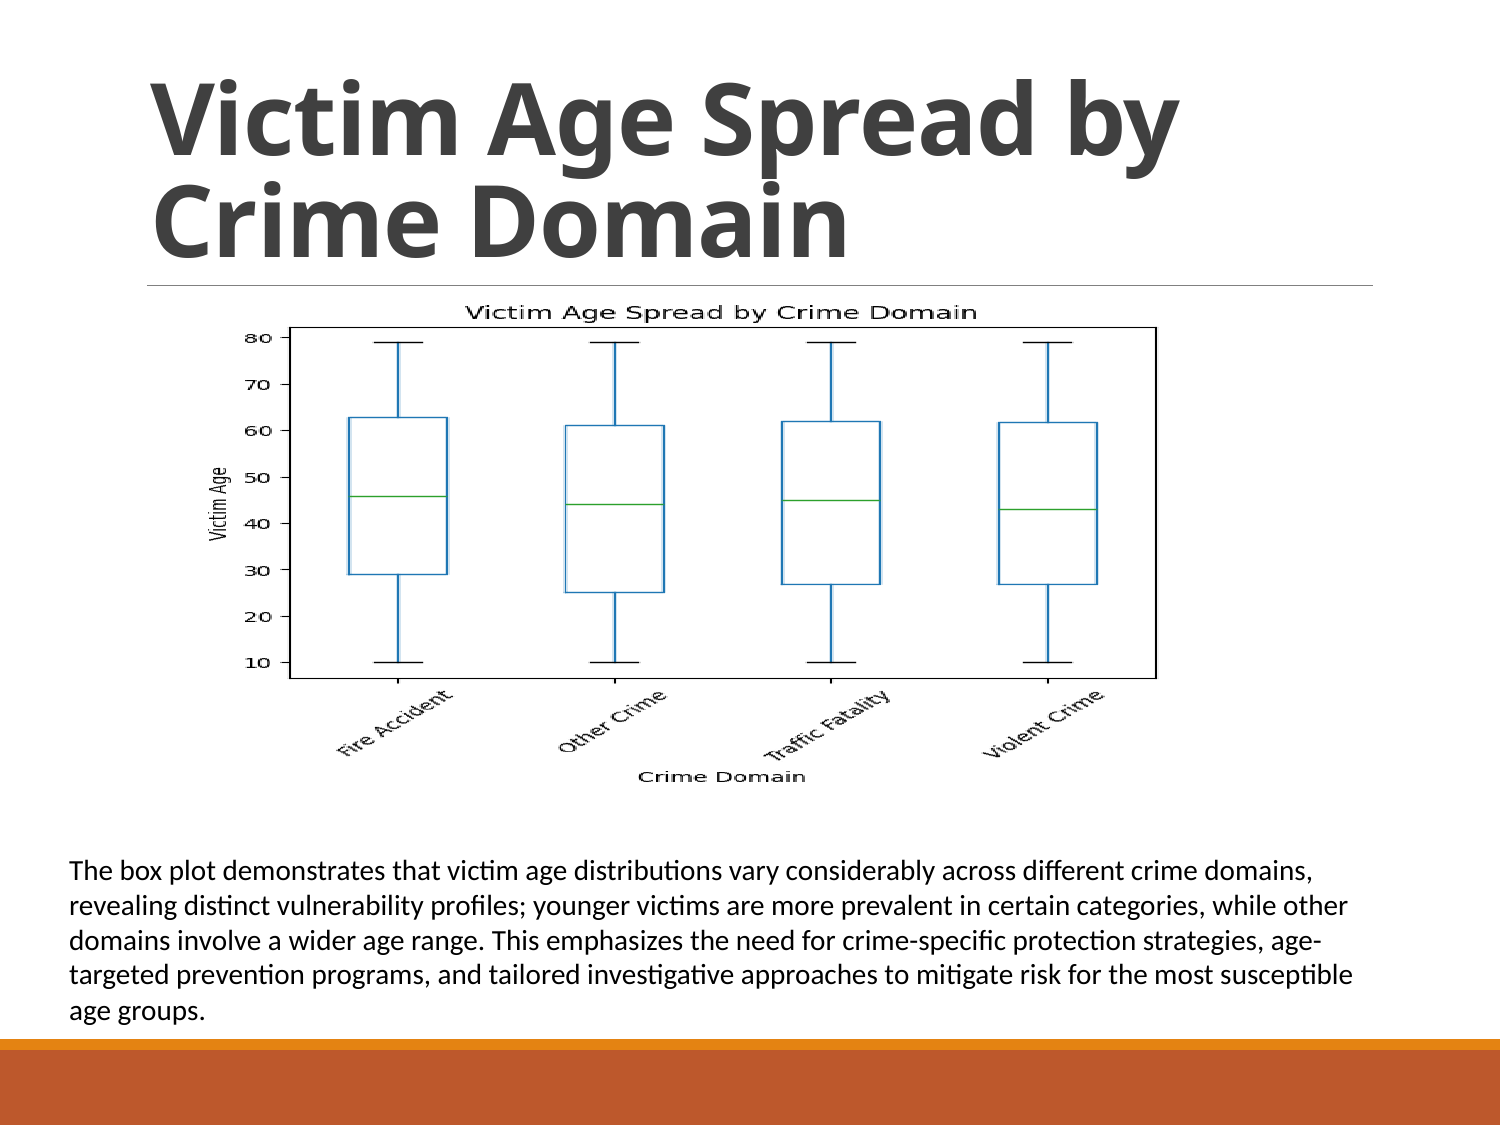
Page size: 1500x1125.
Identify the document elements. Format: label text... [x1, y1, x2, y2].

title Victim Age Spread by Crime Domain [135, 47, 1373, 285]
text_box The box plot demonstrates that victim age distributions vary considerably across different crime domains, revealing distinct vulnerability profiles; younger victims are more prevalent in certain categories, while other domains involve a wider age range. This emphasizes the need for crime-specific protection strategies, age-targeted prevention programs, and tailored investigative approaches to mitigate risk for the most susceptible age groups. [54, 843, 1373, 1034]
picture [192, 294, 1171, 794]
